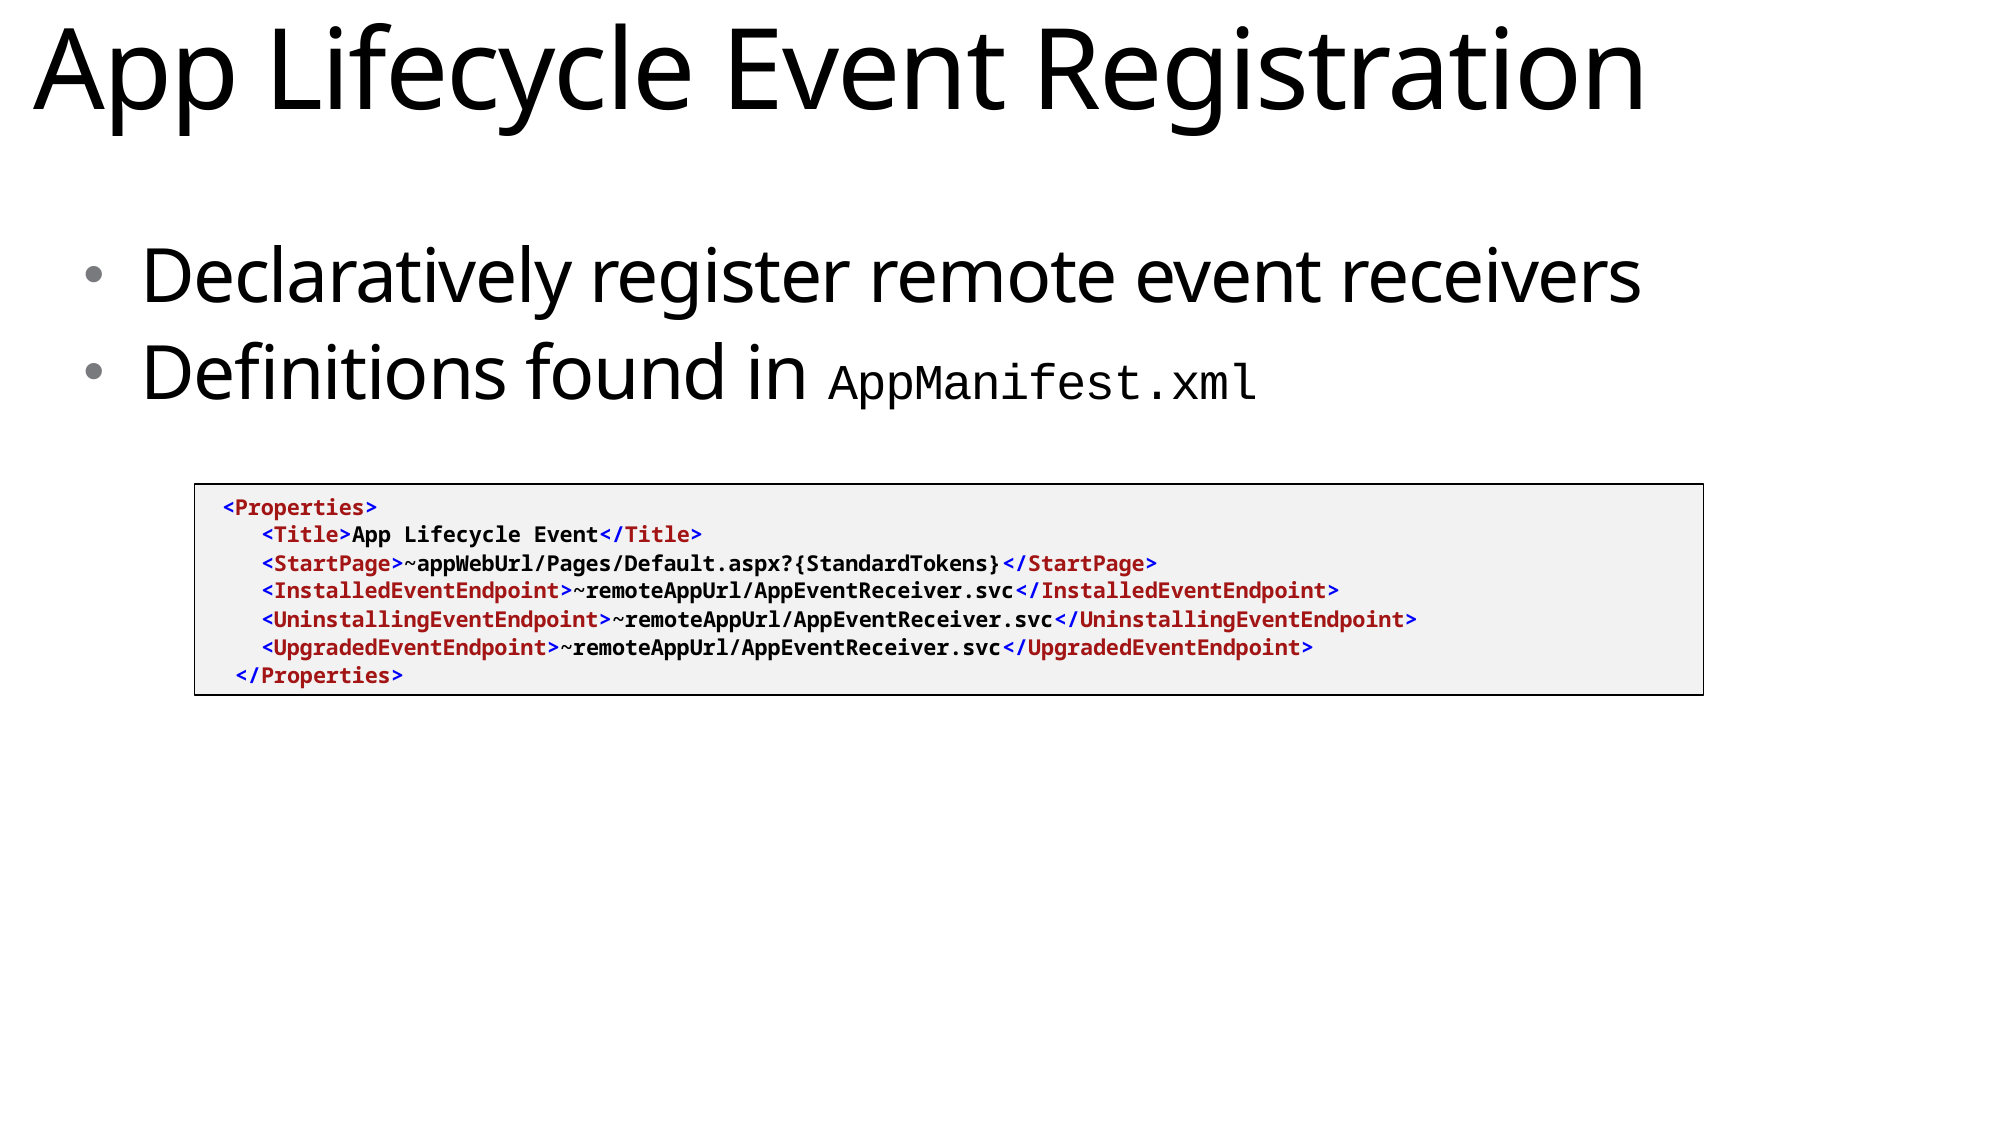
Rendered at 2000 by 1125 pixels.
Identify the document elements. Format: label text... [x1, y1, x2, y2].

list Declaratively register remote event receivers Definitions found in AppManifest.xml [83, 237, 1917, 1088]
title App Lifecycle Event Registration [33, 12, 1917, 150]
text_box <Properties> <Title>App Lifecycle Event</Title> <StartPage>~appWebUrl/Pages/Default.aspx?{StandardTokens}</StartPage> <InstalledEventEndpoint>~remoteAppUrl/AppEventReceiver.svc</InstalledEventEndpoint> <UninstallingEventEndpoint>~remoteAppUrl/AppEventReceiver.svc</UninstallingEventEndpoint> <UpgradedEventEndpoint>~remoteAppUrl/AppEventReceiver.svc</UpgradedEventEndpoint> </Properties> [194, 483, 1704, 696]
